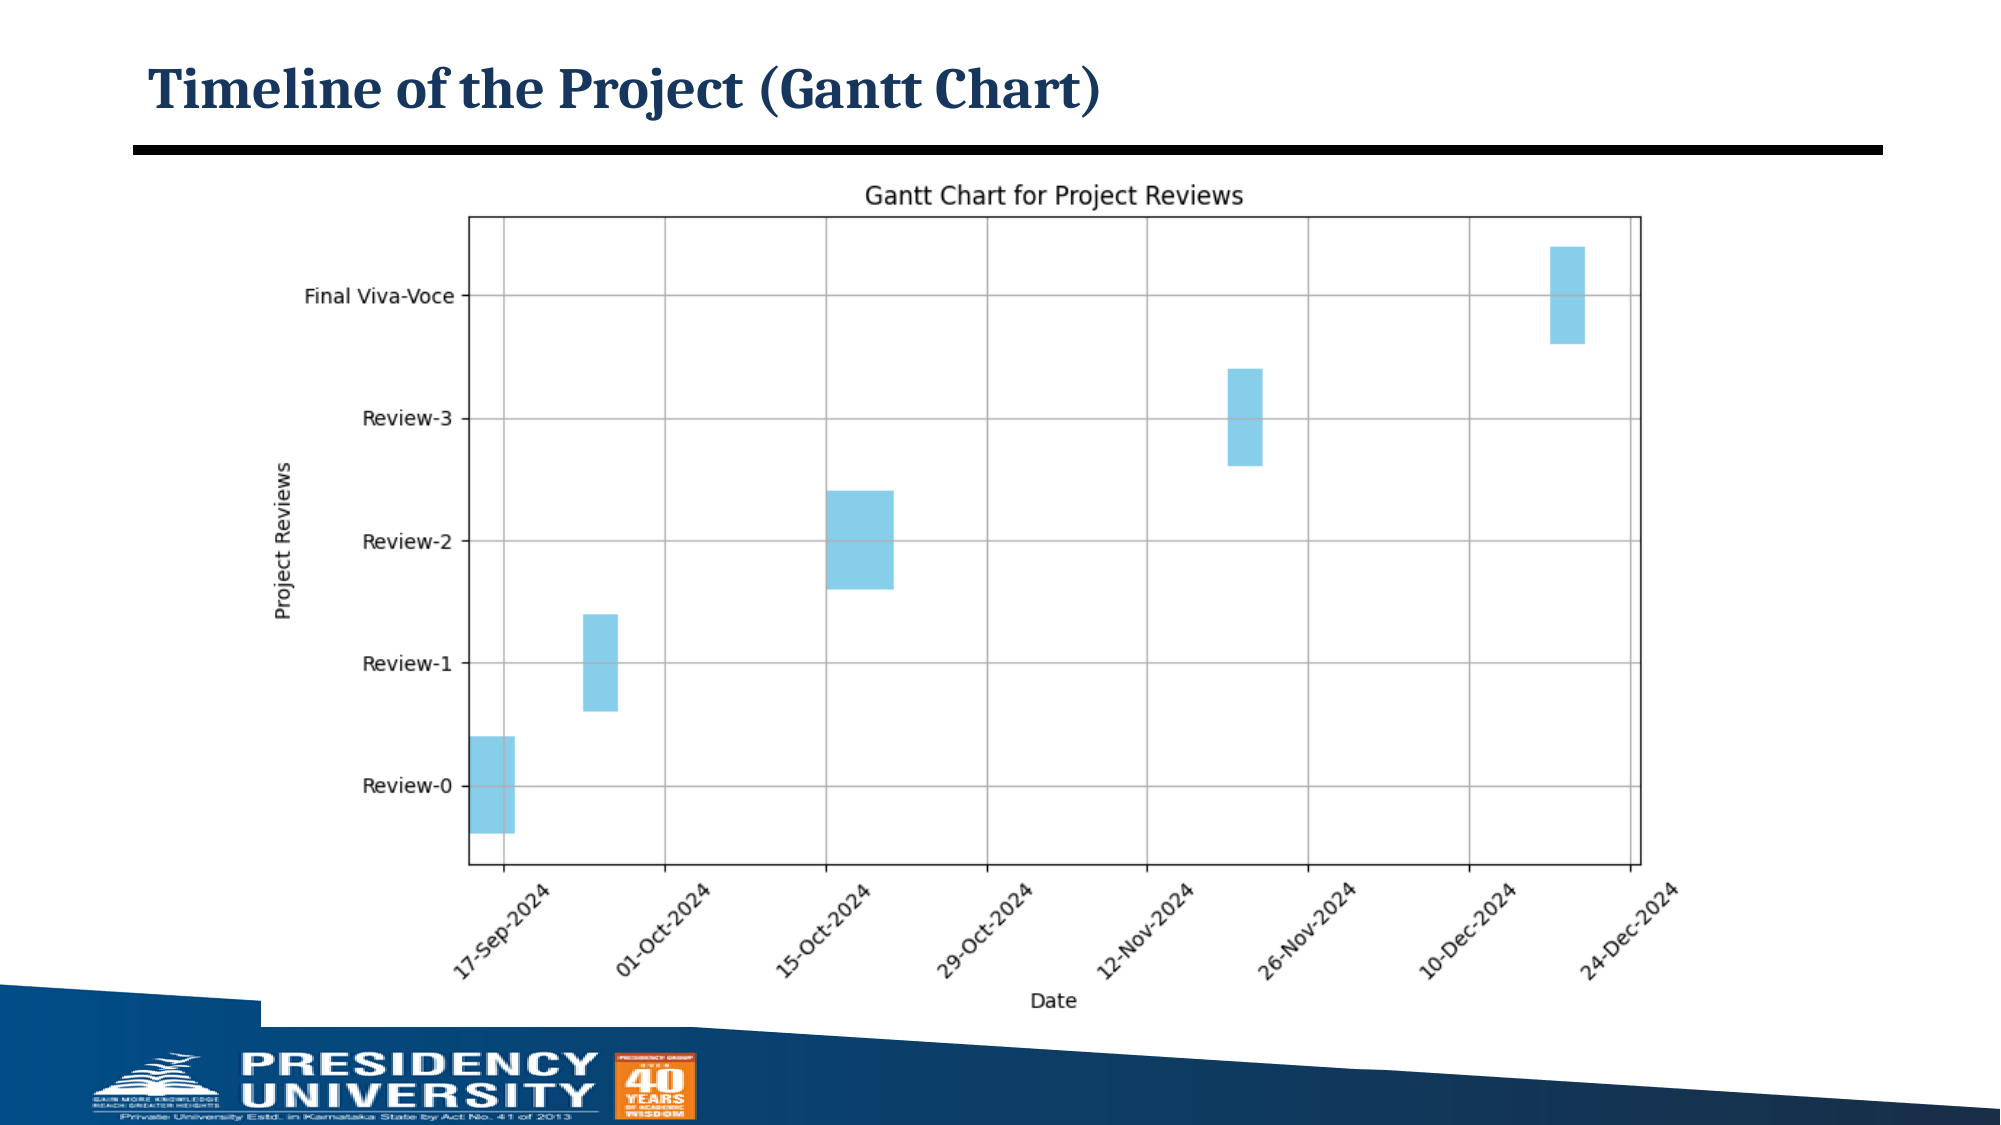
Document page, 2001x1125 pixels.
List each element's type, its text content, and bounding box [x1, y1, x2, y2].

picture [0, 169, 2000, 1125]
title Timeline of the Project (Gantt Chart) [133, 45, 1884, 125]
